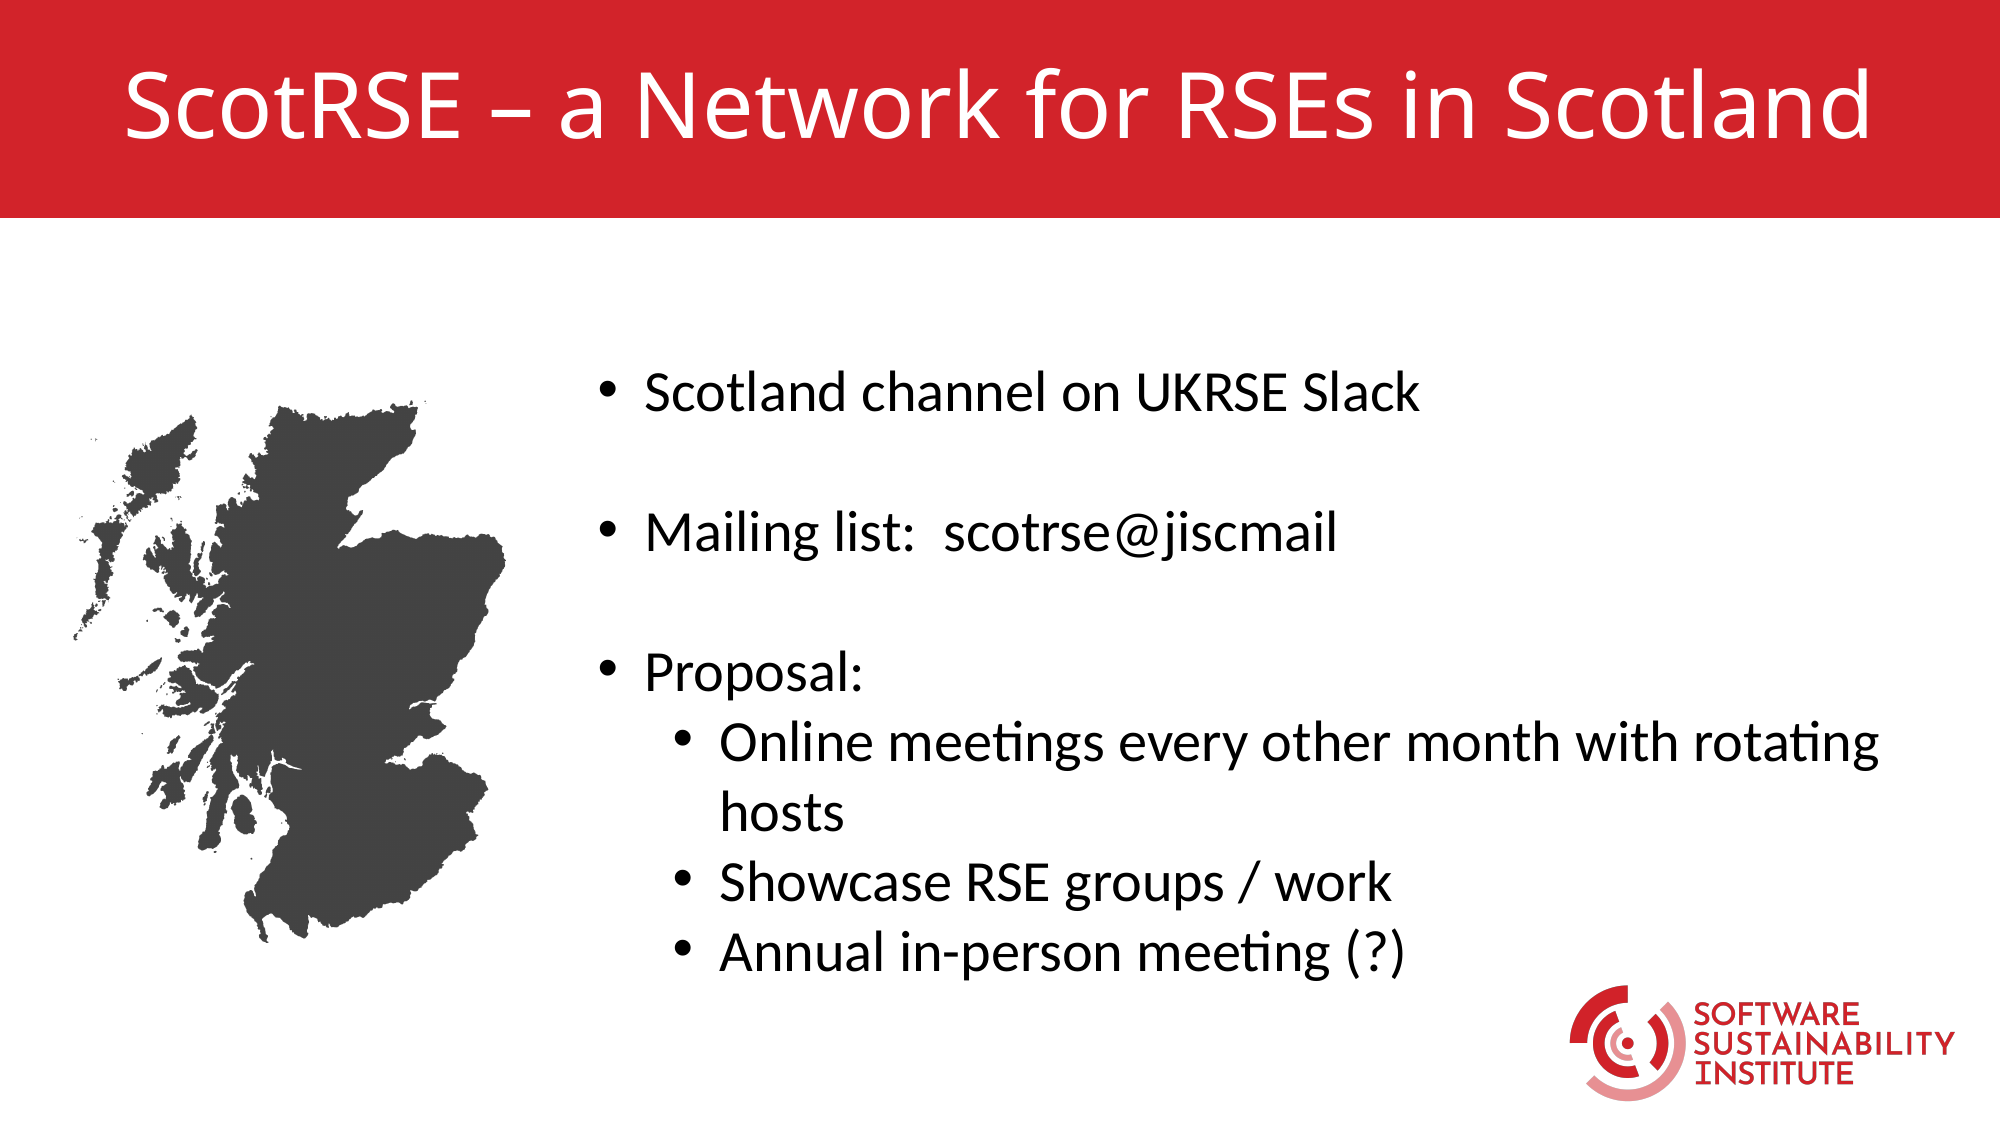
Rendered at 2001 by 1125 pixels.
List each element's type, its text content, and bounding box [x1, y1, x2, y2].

text_box Scotland channel on UKRSE Slack Mailing list: scotrse@jiscmail Proposal: Online meetings every other month with rotating hosts Showcase RSE groups / work Annual in-person meeting (?) [582, 345, 1902, 991]
title ScotRSE – a Network for RSEs in Scotland [0, 0, 2000, 218]
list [1566, 981, 1958, 1106]
picture [73, 400, 506, 943]
